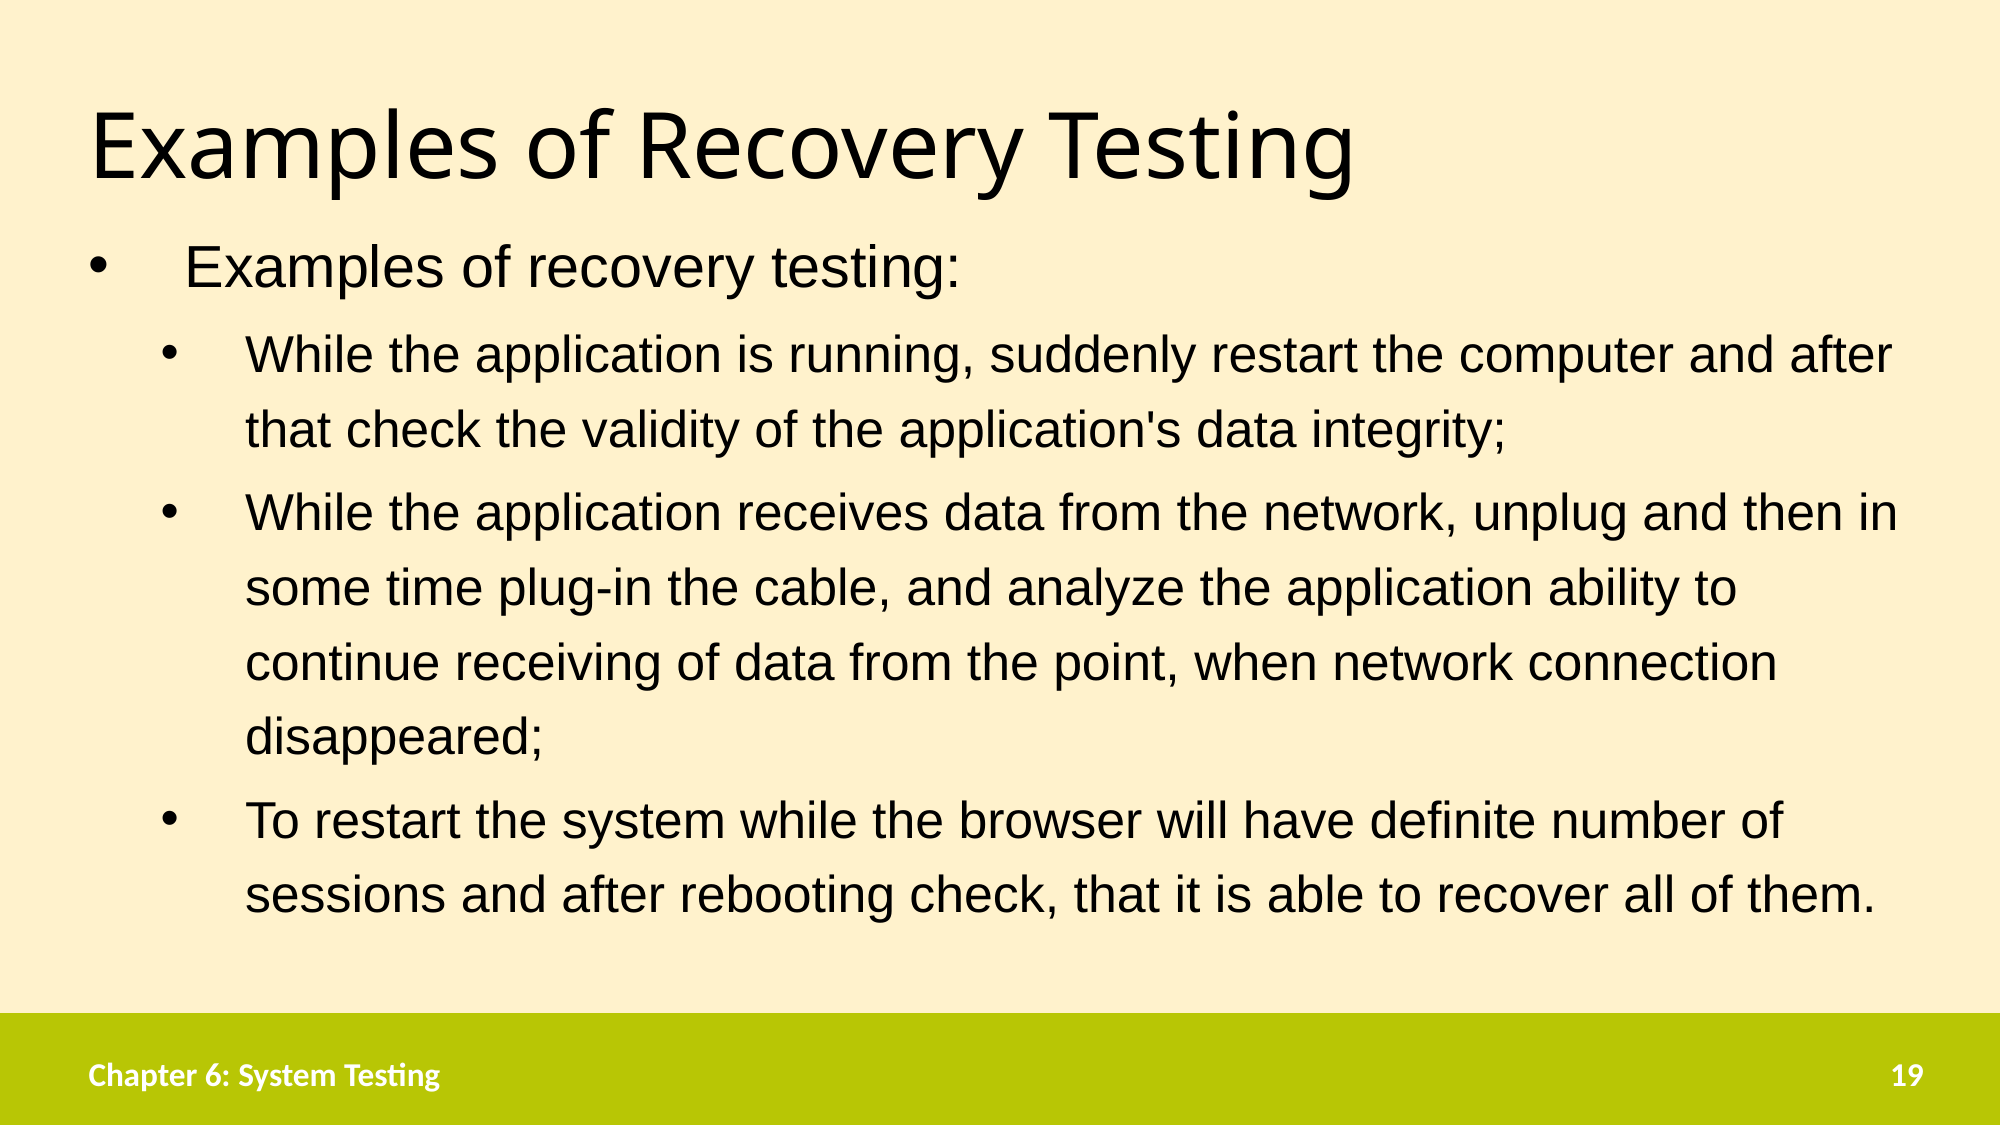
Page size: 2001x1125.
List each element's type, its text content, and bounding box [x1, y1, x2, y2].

slide_number 19 [1412, 1042, 1939, 1103]
footer Chapter 6: System Testing [73, 1042, 1002, 1103]
list Examples of recovery testing: While the application is running, suddenly restart the computer and after that check the validity of the application's data integrity; While the application receives data from the network, unplug and then in some time plug-in the cable, and analyze the application ability to continue receiving of data from the point, when network connection disappeared; To restart the system while the browser will have definite number of sessions and after rebooting check, that it is able to recover all of them. [73, 206, 1939, 994]
title Examples of Recovery Testing [73, 40, 1939, 206]
